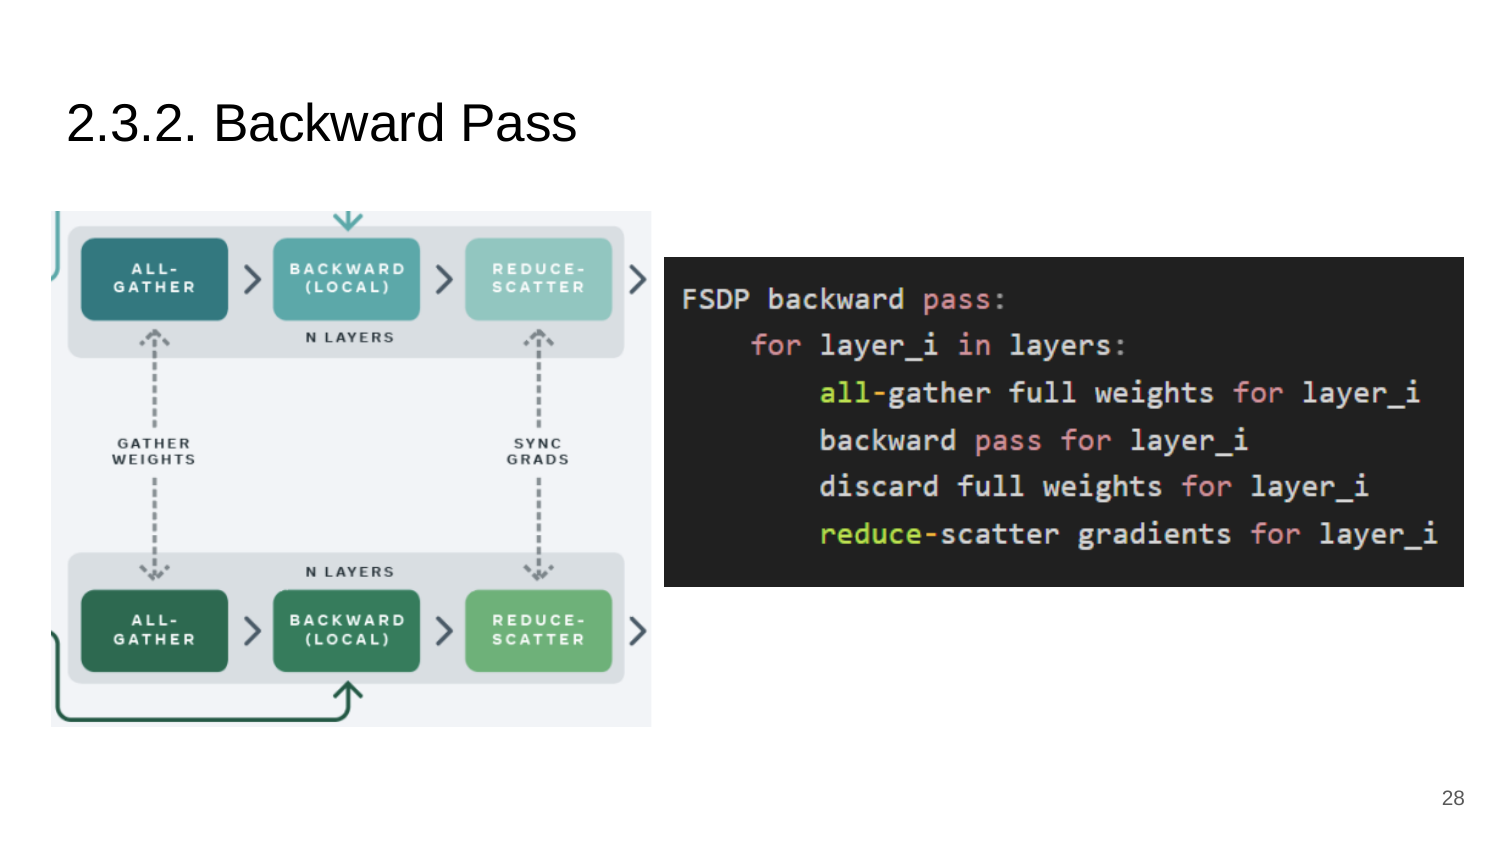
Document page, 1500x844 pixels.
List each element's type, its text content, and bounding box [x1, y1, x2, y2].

picture [664, 256, 1464, 587]
picture [50, 211, 652, 728]
title 2.3.2. Backward Pass [51, 72, 1449, 167]
slide_number ‹#› [1389, 764, 1480, 830]
